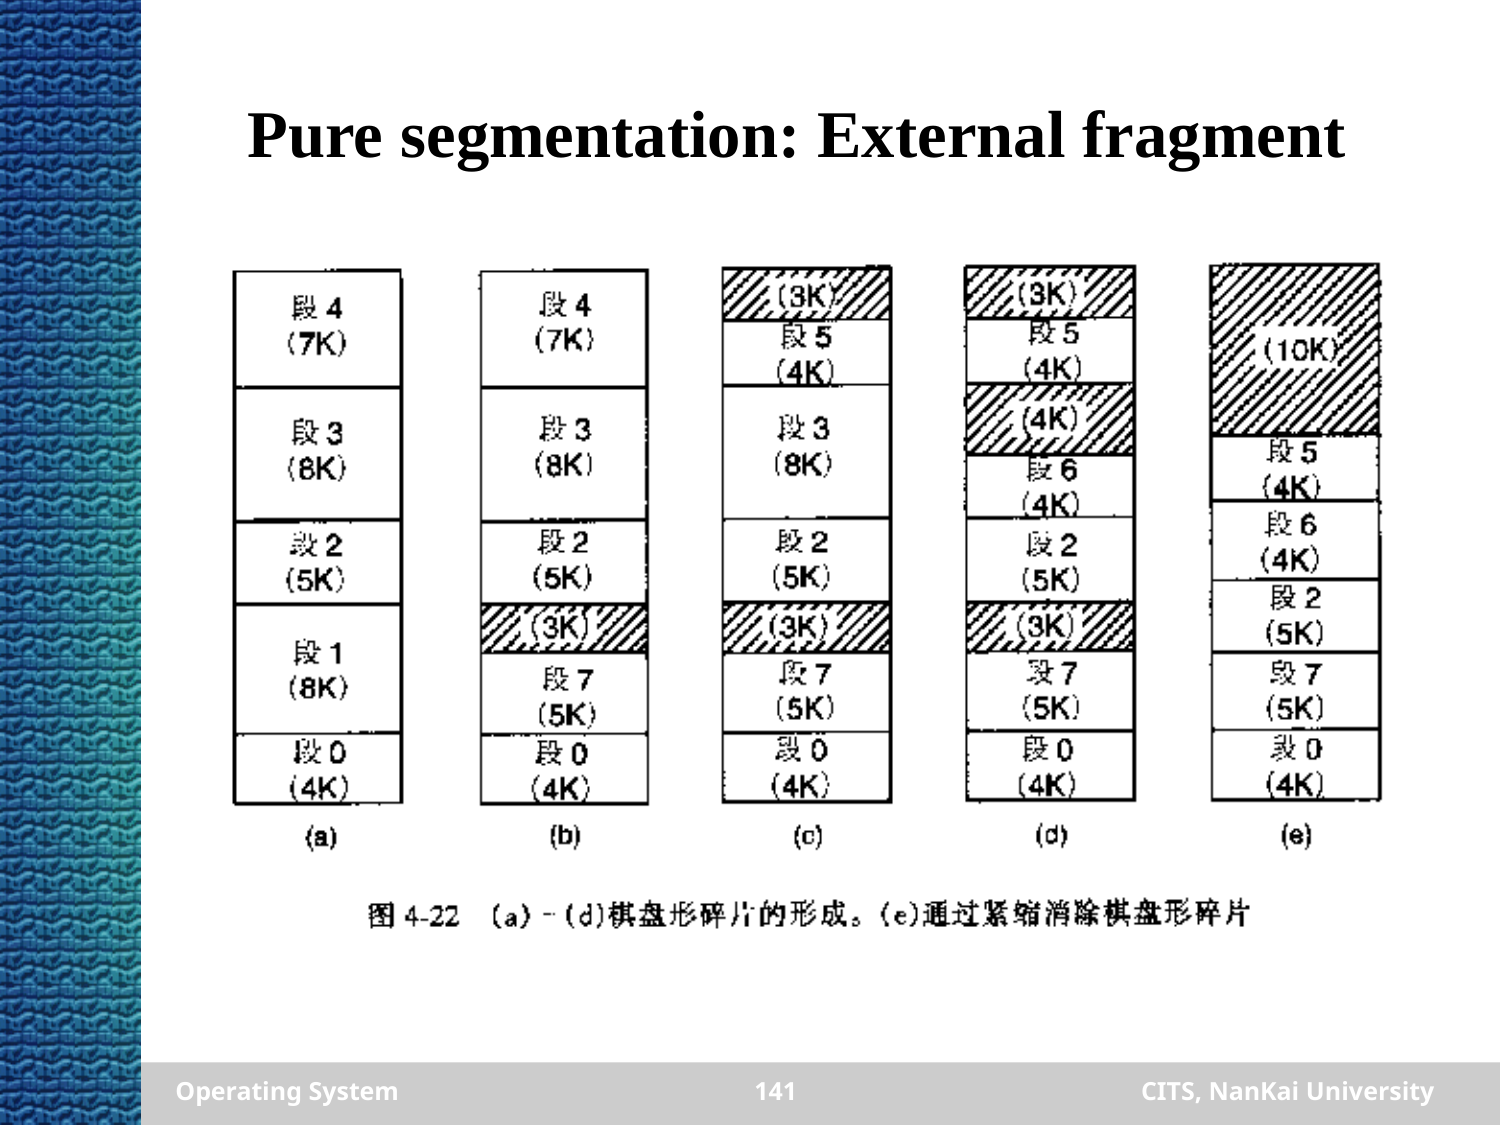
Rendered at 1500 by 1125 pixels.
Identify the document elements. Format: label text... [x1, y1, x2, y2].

slide_number 141 [600, 1067, 951, 1118]
slide_number Operating System [160, 1067, 574, 1118]
title Pure segmentation: External fragment [159, 50, 1436, 211]
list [210, 245, 1411, 950]
footer CITS, NanKai University [974, 1067, 1451, 1118]
picture [0, 0, 141, 1125]
